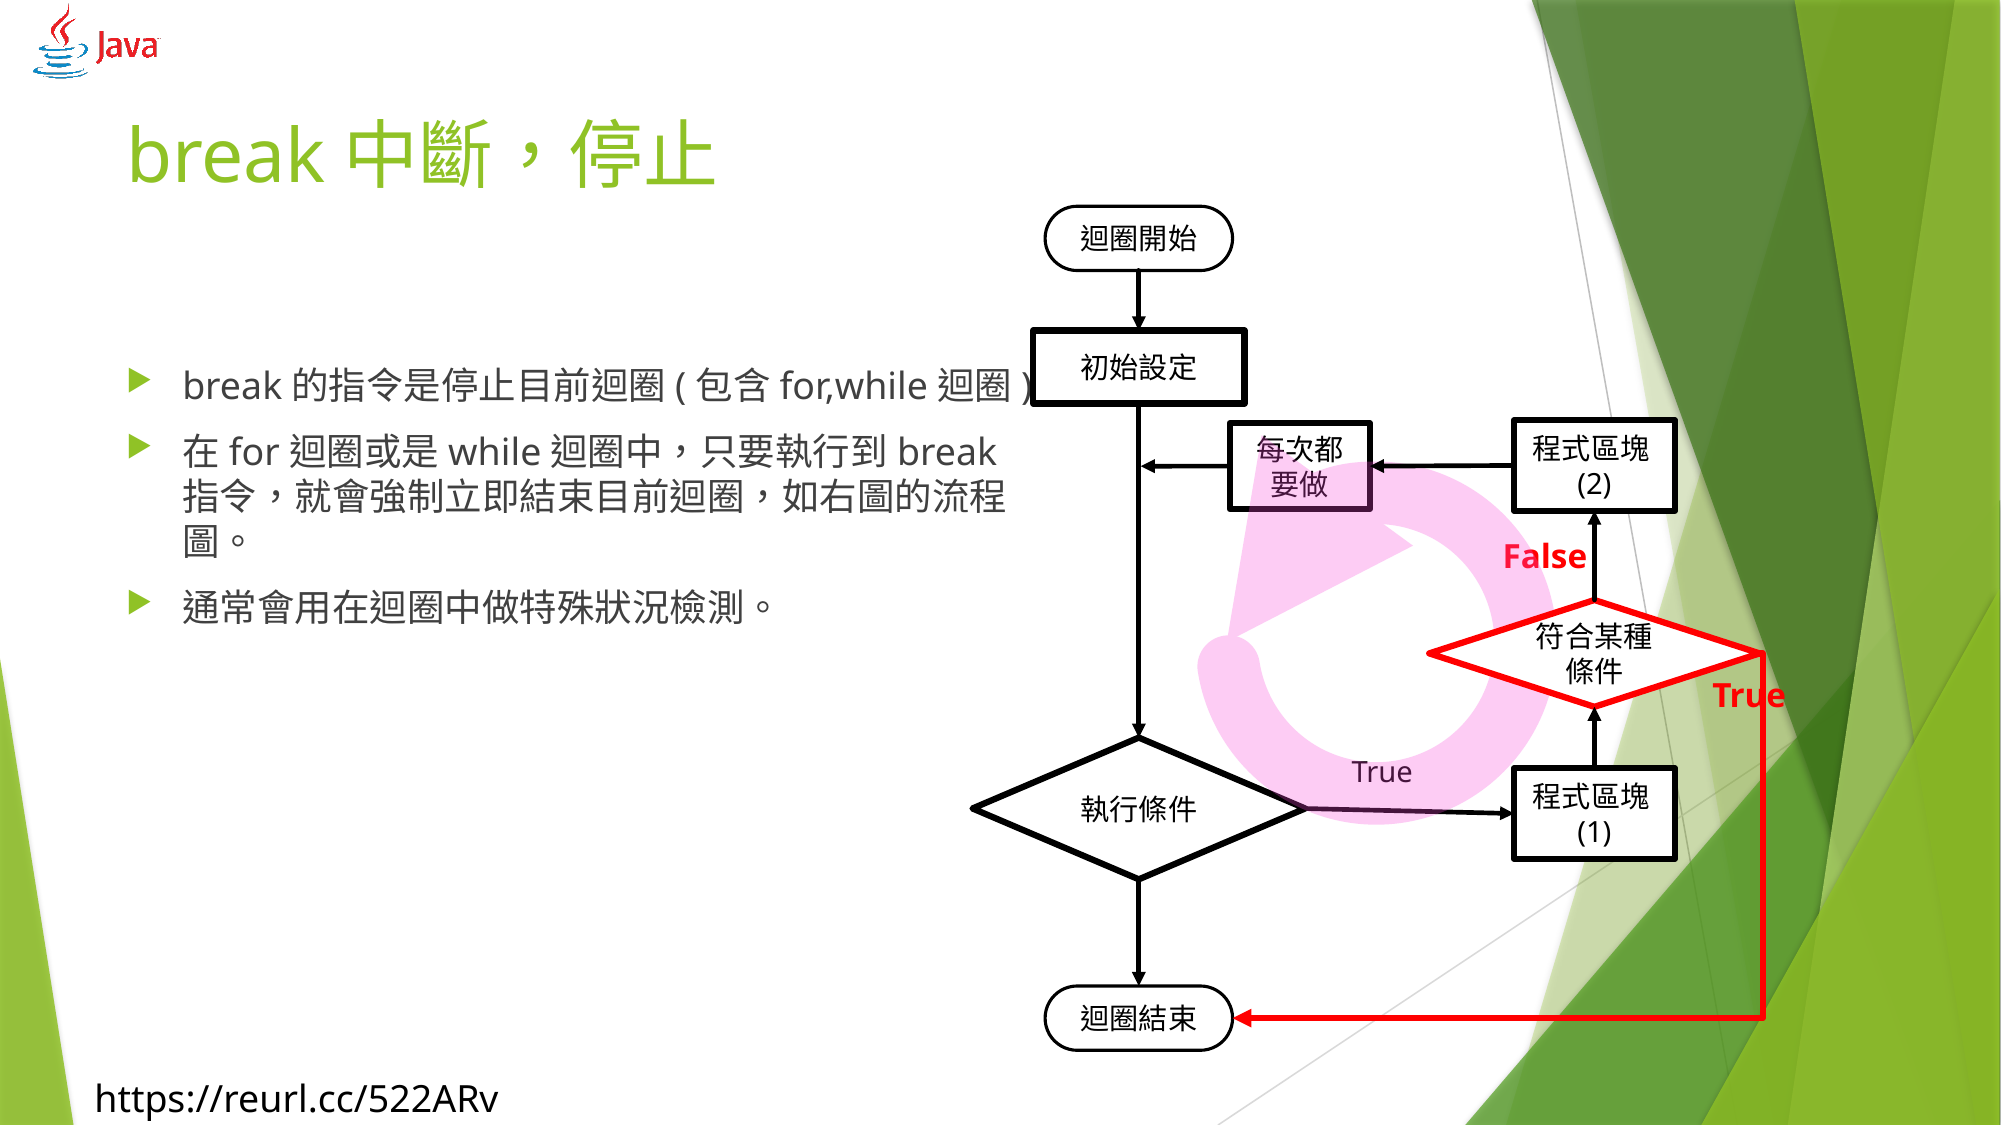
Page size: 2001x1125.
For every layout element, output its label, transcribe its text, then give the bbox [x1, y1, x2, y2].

text_box 初始設定 [1032, 329, 1246, 405]
text_box 迴圈開始 [1043, 204, 1235, 273]
text_box 符合某種條件 [1428, 600, 1761, 652]
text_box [1304, 807, 1515, 815]
text_box 程式區塊(2) [1512, 419, 1676, 512]
list break的指令是停止目前迴圈(包含for,while迴圈) 在for迴圈或是while迴圈中，只要執行到break指令，就會強制立即結束目前迴圈，如右圖的流程圖。 通常會用在迴圈中做特殊狀況檢測。 [111, 354, 1052, 992]
text_box 每次都要做 [1228, 422, 1371, 511]
text_box False [1488, 528, 1589, 583]
text_box 執行條件 [970, 737, 1227, 881]
text_box 迴圈結束 [1043, 984, 1233, 1052]
title break中斷，停止 [111, 99, 1522, 317]
picture [27, 1, 165, 79]
text_box True [1764, 666, 1801, 722]
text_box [1232, 652, 1761, 1019]
text_box [1221, 491, 1525, 652]
